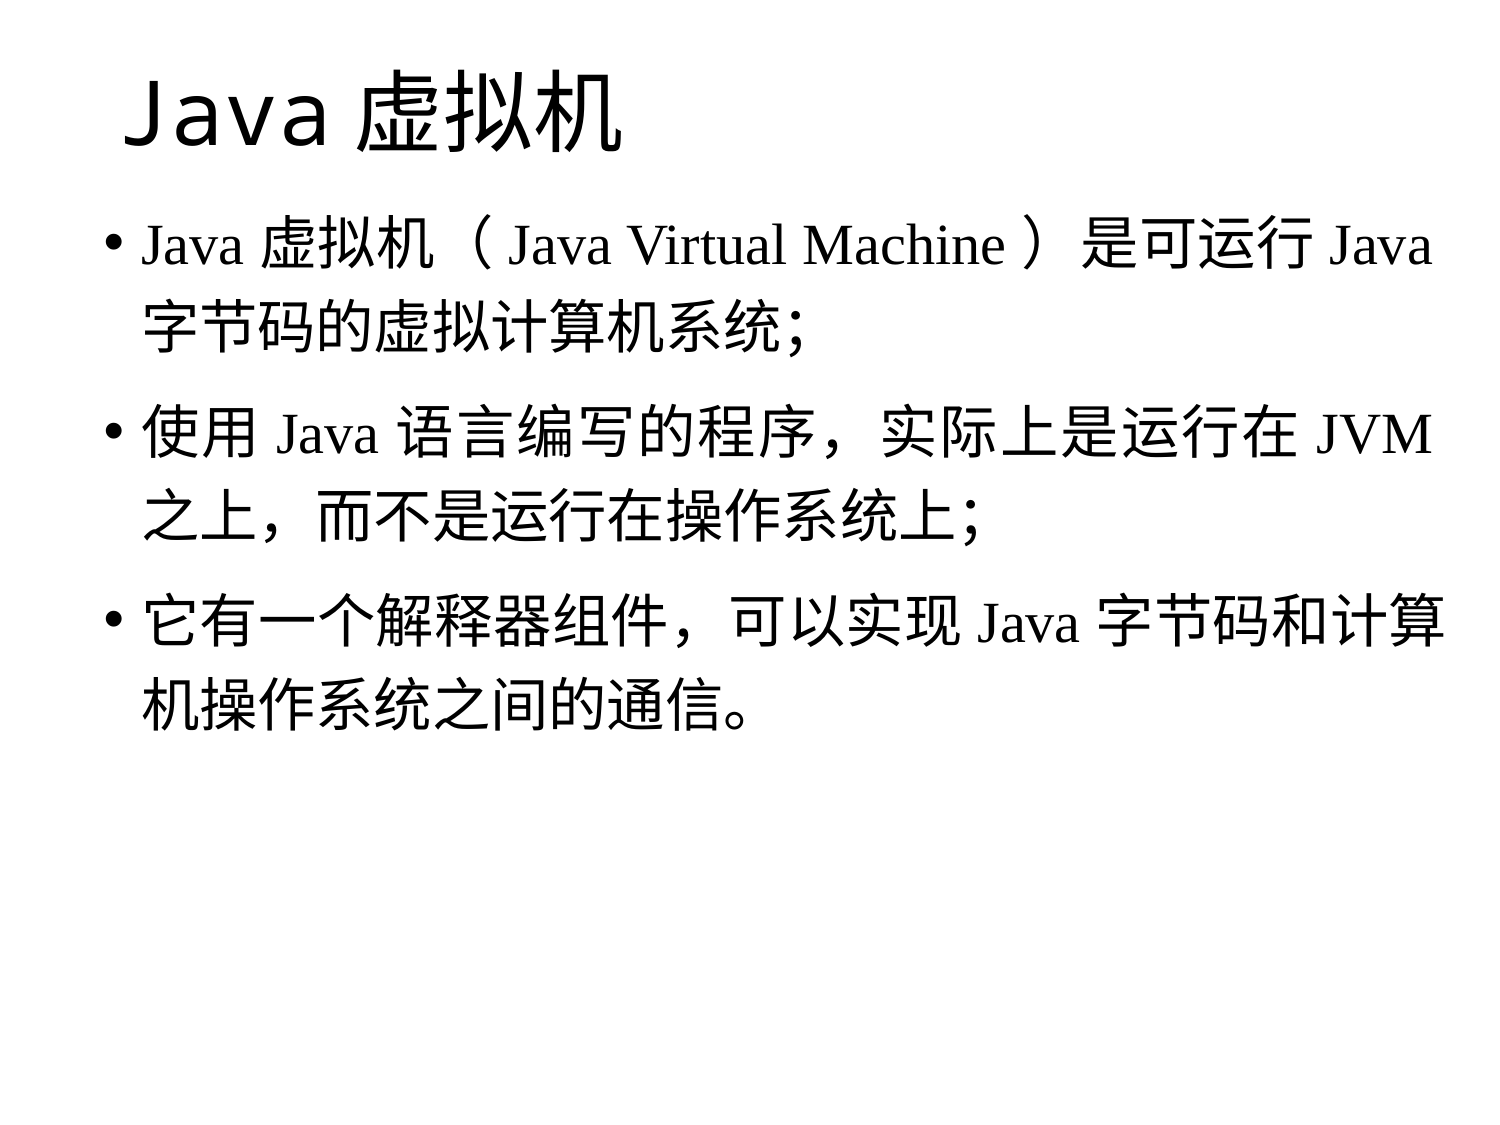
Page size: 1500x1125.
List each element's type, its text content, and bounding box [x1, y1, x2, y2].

list Java虚拟机（Java Virtual Machine）是可运行Java字节码的虚拟计算机系统； 使用Java语言编写的程序，实际上是运行在JVM之上，而不是运行在操作系统上； 它有一个解释器组件，可以实现Java字节码和计算机操作系统之间的通信。 [88, 184, 1463, 510]
title Java虚拟机 [101, 59, 1396, 173]
